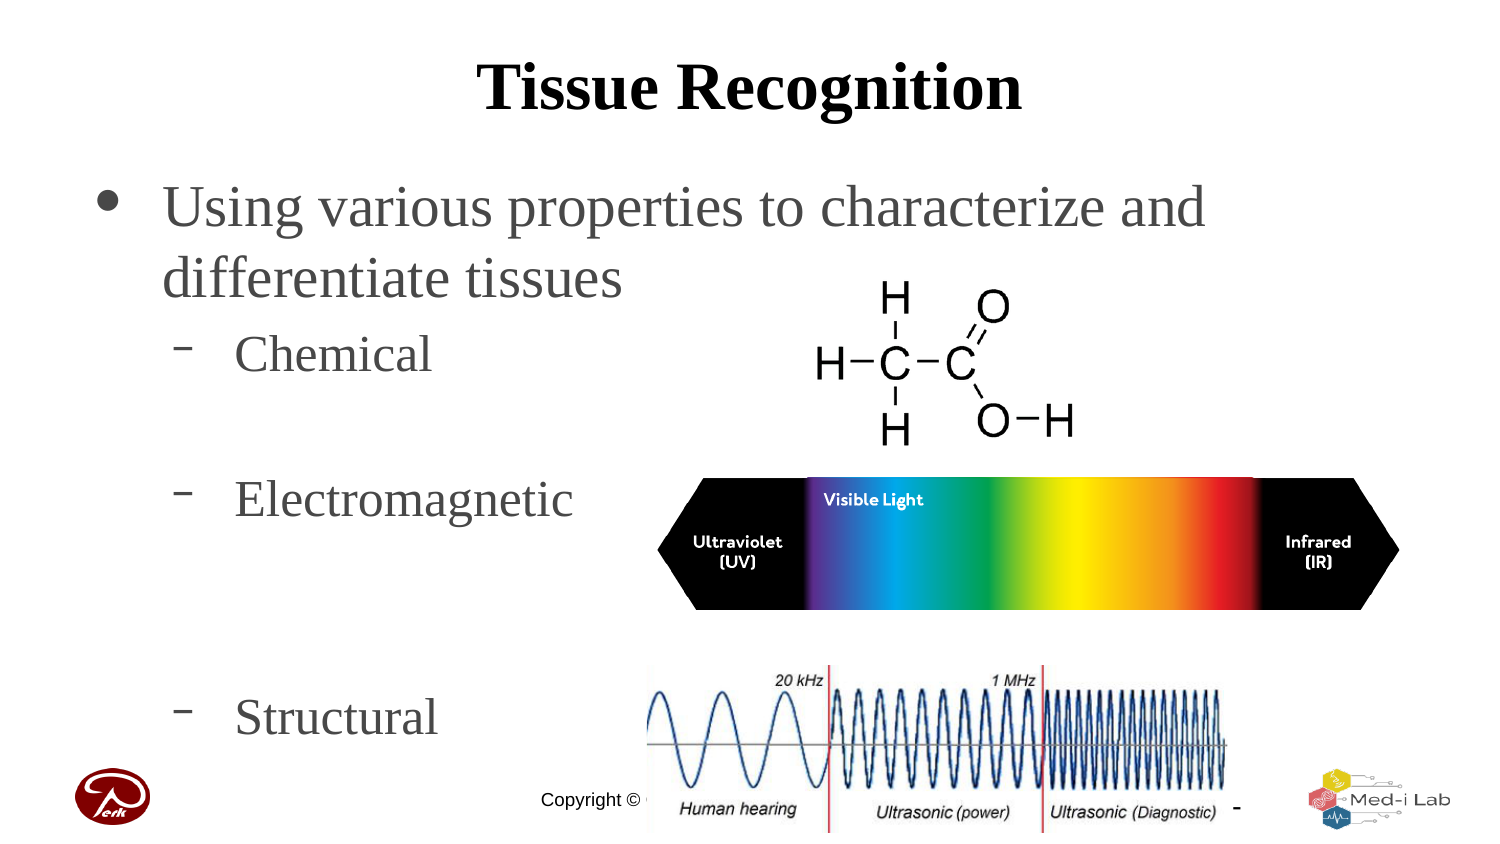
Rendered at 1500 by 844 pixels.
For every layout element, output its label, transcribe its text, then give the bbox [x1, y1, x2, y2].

footer Copyright © Queen’s University, 2022 [526, 780, 641, 825]
slide_number - 3 - [1232, 780, 1275, 825]
picture [646, 477, 880, 610]
picture [1308, 768, 1450, 830]
list Using various properties to characterize and differentiate tissues Chemical Electromagnetic Structural [75, 159, 1425, 754]
picture [907, 477, 1412, 610]
picture [796, 257, 1093, 462]
picture [884, 494, 890, 505]
title Tissue Recognition [75, 33, 1425, 132]
picture [646, 665, 1228, 834]
picture [75, 768, 150, 825]
